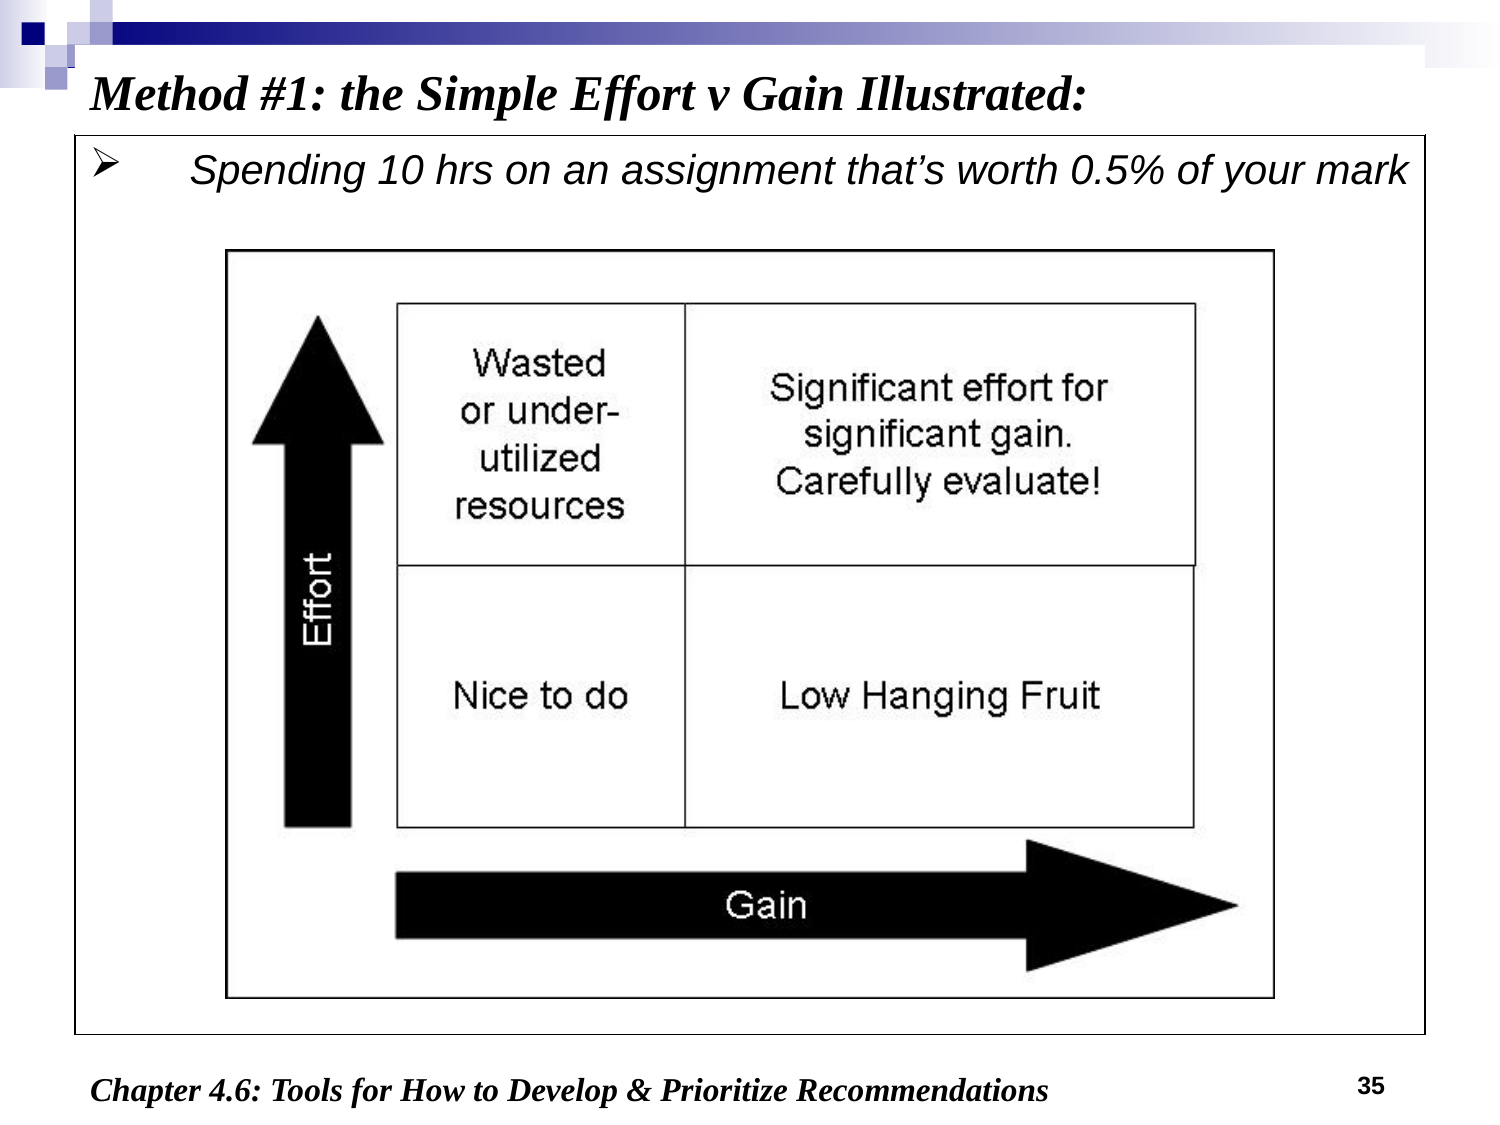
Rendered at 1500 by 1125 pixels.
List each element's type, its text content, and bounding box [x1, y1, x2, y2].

text_box Method #1: the Simple Effort v Gain Illustrated: [74, 44, 1425, 135]
text_box Spending 10 hrs on an assignment that’s worth 0.5% of your mark [74, 135, 1425, 1035]
picture [224, 249, 1276, 1000]
text_box 35 [1249, 1062, 1400, 1100]
text_box Chapter 4.6: Tools for How to Develop & Prioritize Recommendations [74, 1064, 1080, 1125]
